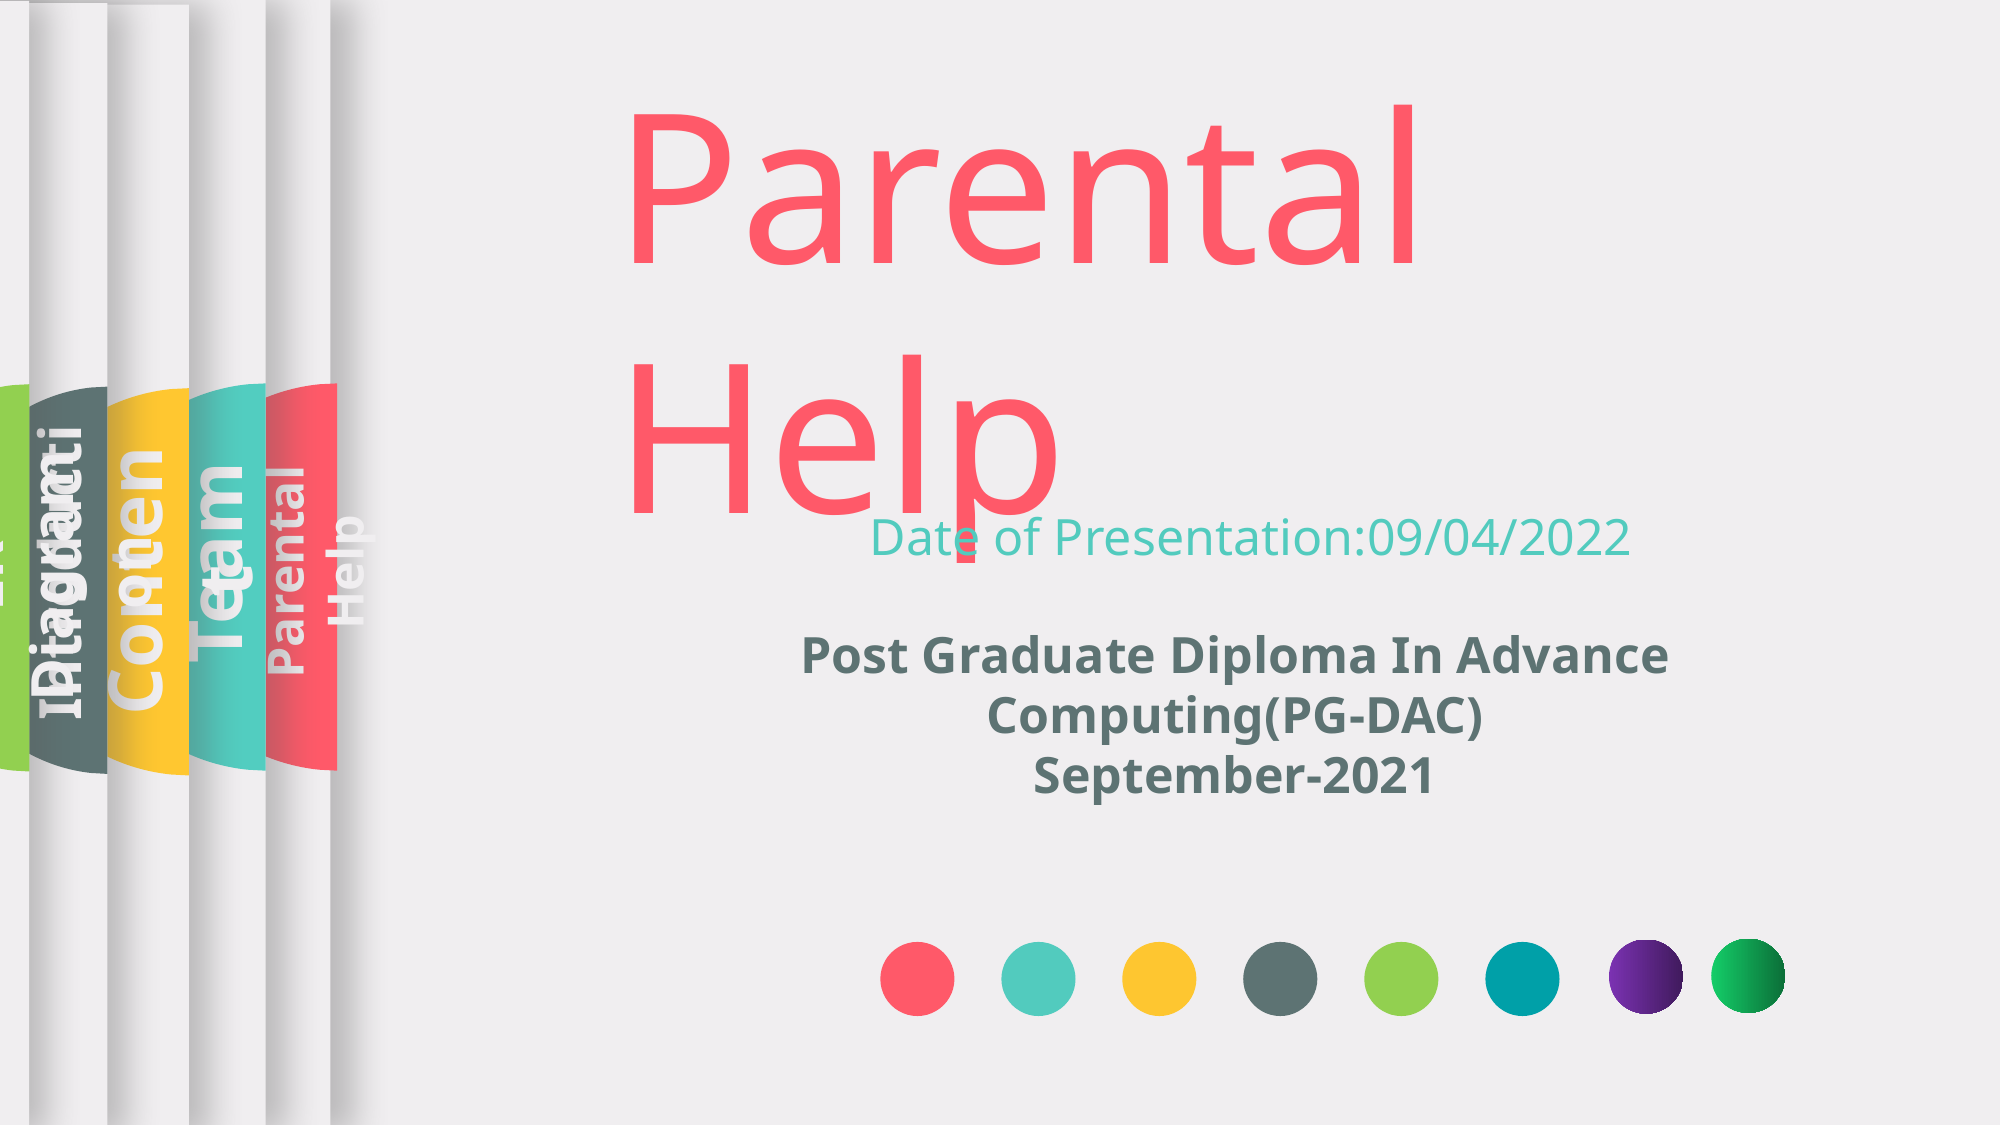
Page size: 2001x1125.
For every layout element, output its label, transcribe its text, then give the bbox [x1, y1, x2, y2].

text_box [108, 4, 189, 1125]
text_box Parental Help [599, 47, 1794, 663]
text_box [30, 0, 266, 1125]
text_box [1607, 938, 1685, 1015]
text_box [880, 941, 1560, 1017]
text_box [30, 3, 108, 1125]
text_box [266, 0, 338, 1125]
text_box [0, 0, 30, 1125]
text_box Date of Presentation:09/04/2022 [654, 498, 1849, 573]
text_box [1710, 937, 1787, 1014]
text_box Post Graduate Diploma In Advance Computing(PG-DAC) September-2021 [622, 616, 1849, 872]
